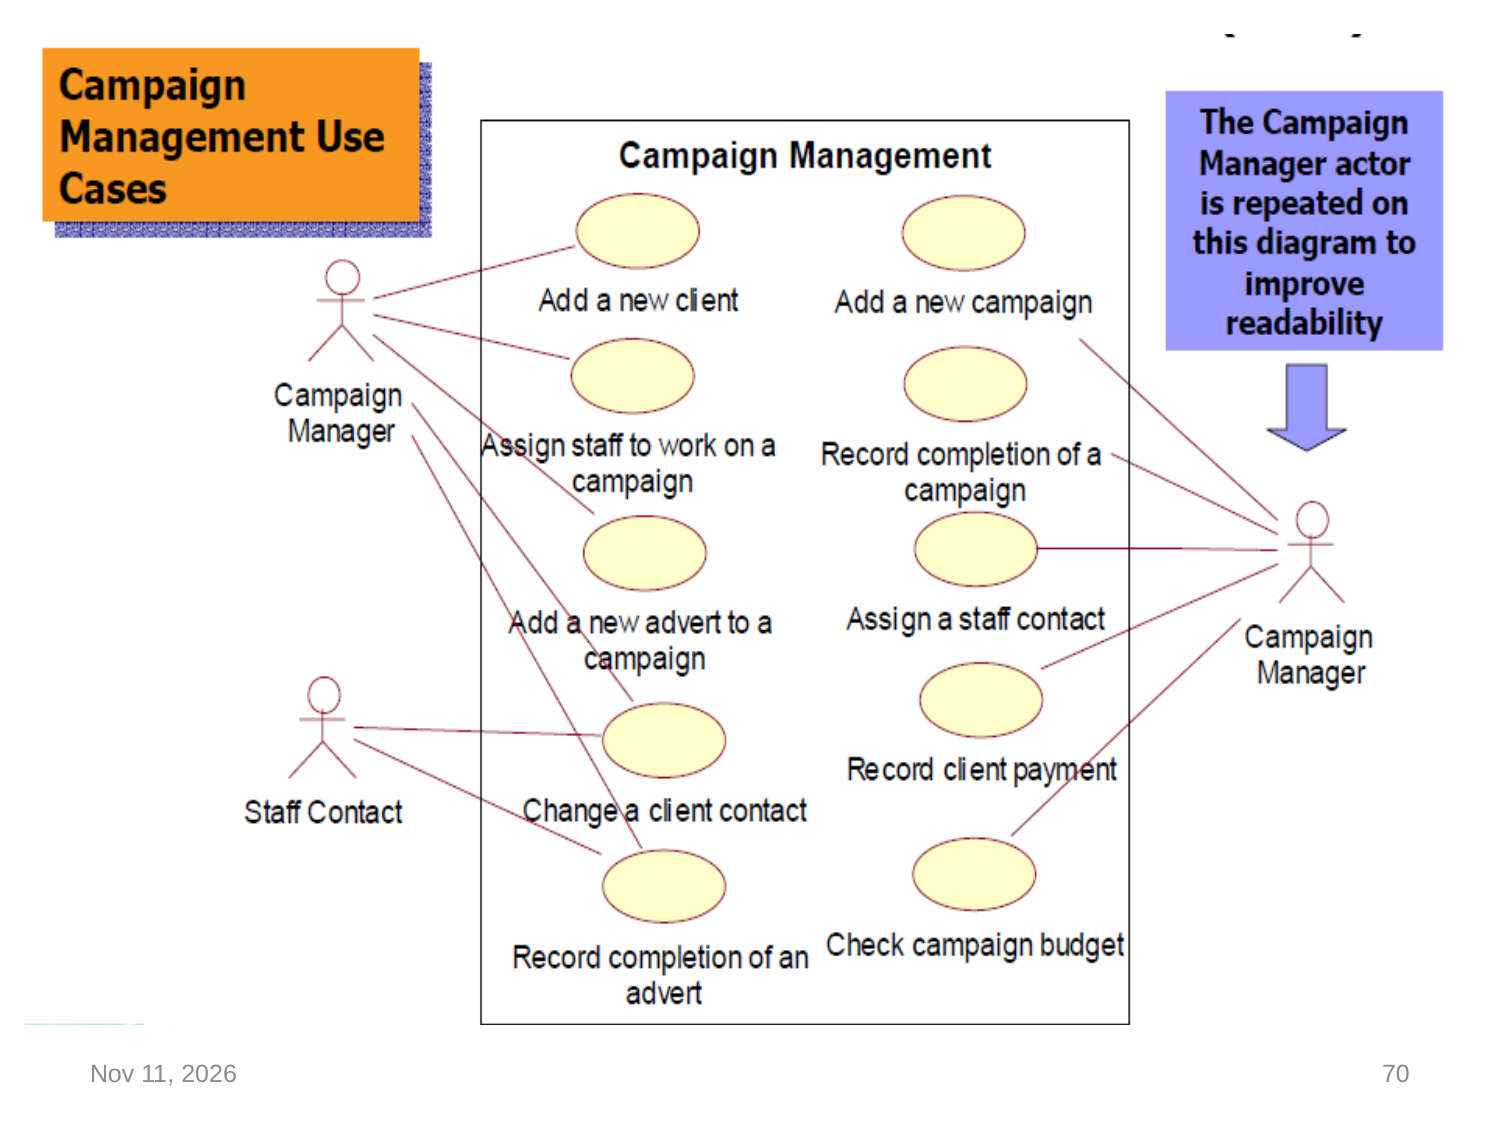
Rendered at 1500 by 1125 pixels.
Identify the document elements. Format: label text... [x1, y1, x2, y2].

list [24, 34, 1472, 1025]
slide_number 27-Aug-22 [75, 1042, 425, 1103]
slide_number 70 [1074, 1042, 1425, 1103]
